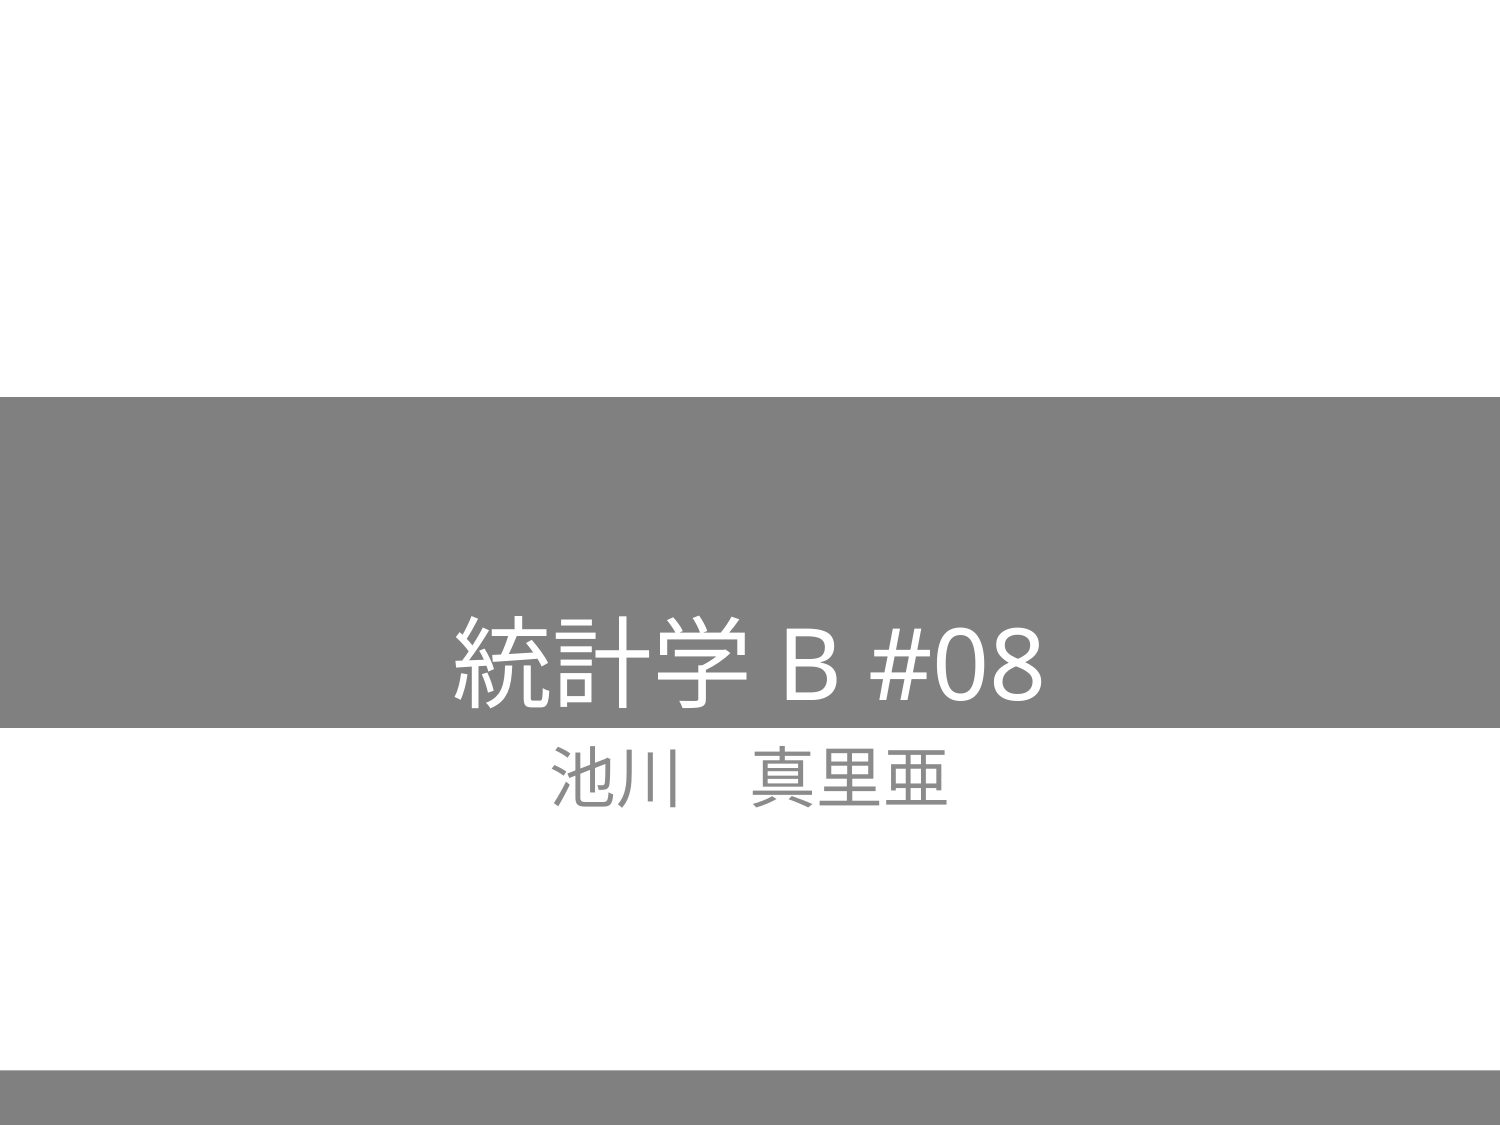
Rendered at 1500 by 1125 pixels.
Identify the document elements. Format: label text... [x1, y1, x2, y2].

title 統計学B #08 [0, 397, 1500, 727]
subtitle 池川 真里亜 [0, 727, 1500, 890]
